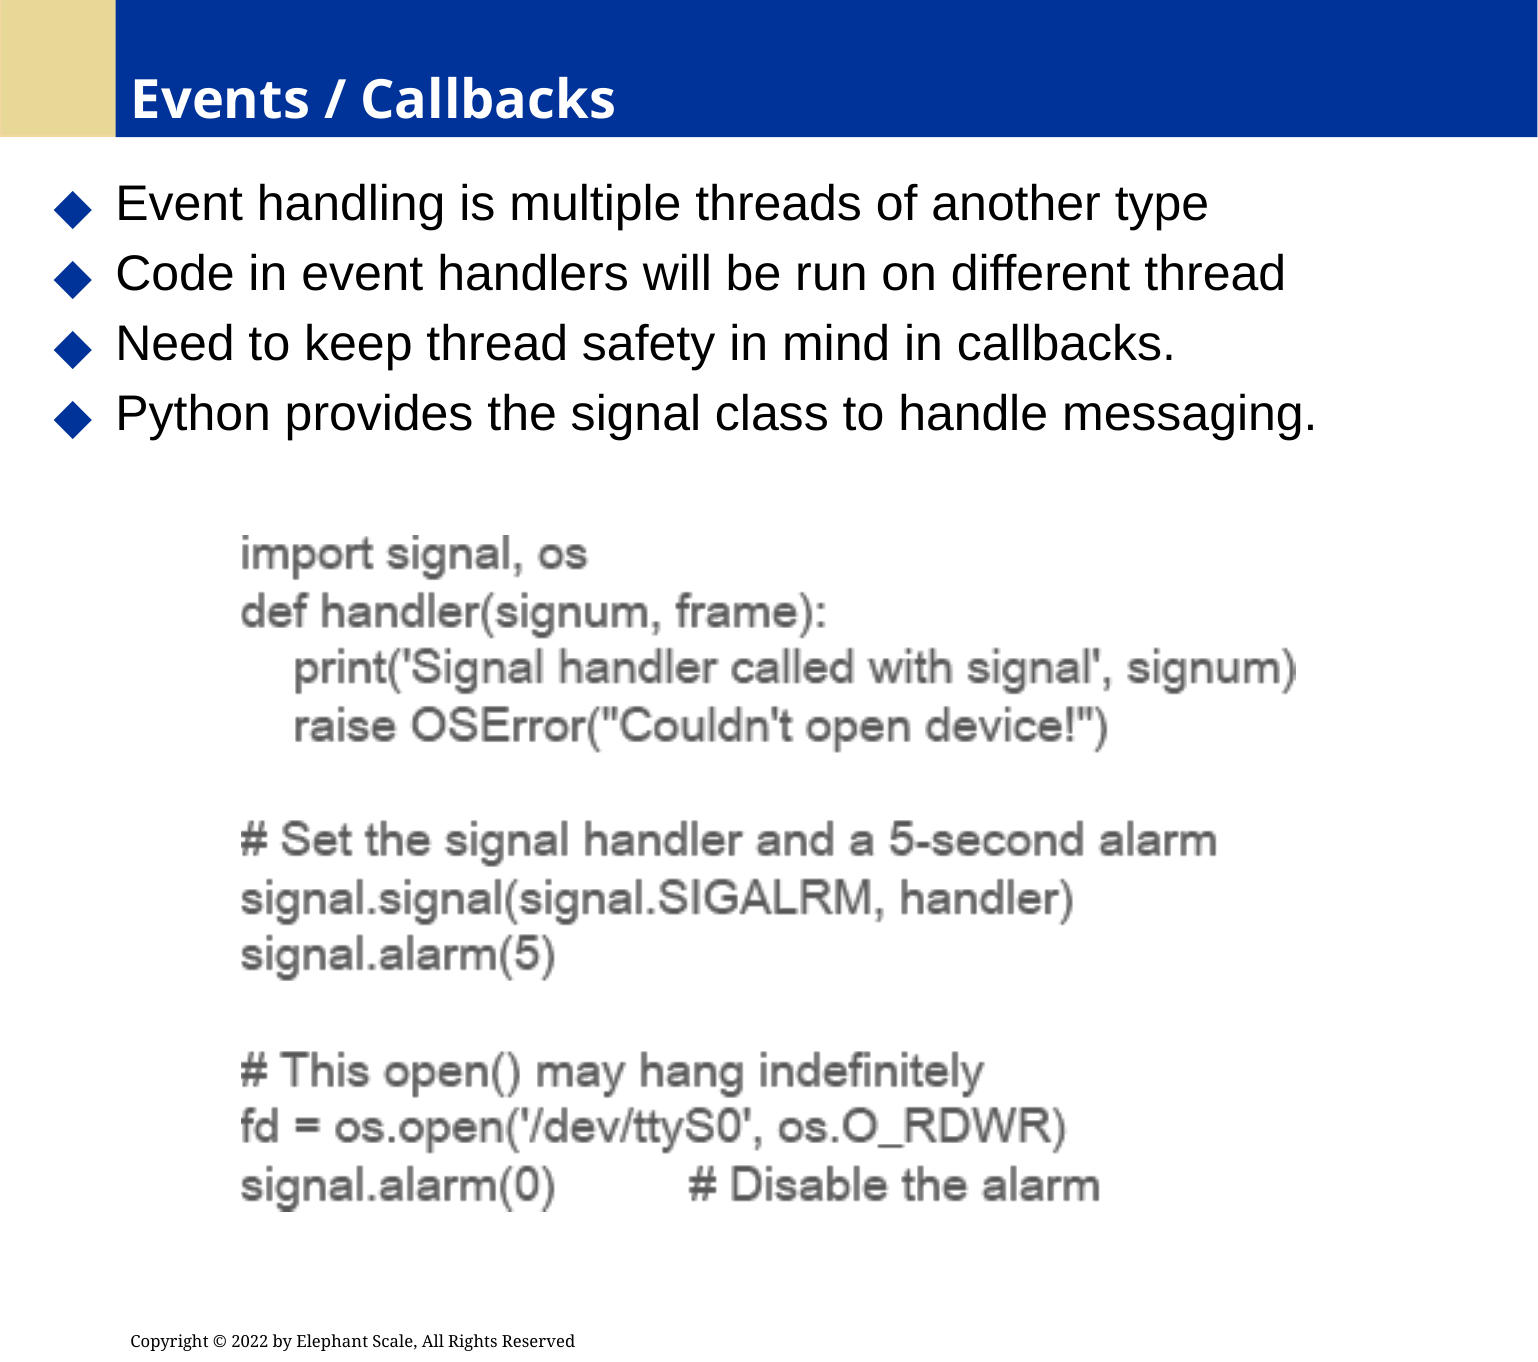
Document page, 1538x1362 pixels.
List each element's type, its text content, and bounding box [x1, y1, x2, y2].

text_box Copyright © 2022 by Elephant Scale, All Rights Reserved [115, 1322, 1538, 1358]
picture [241, 535, 1297, 1213]
title Events / Callbacks [115, 0, 1538, 138]
picture [0, 0, 115, 137]
list Event handling is multiple threads of another type Code in event handlers will be run on different thread Need to keep thread safety in mind in callbacks. Python provides the signal class to handle messaging. [38, 163, 1499, 1284]
